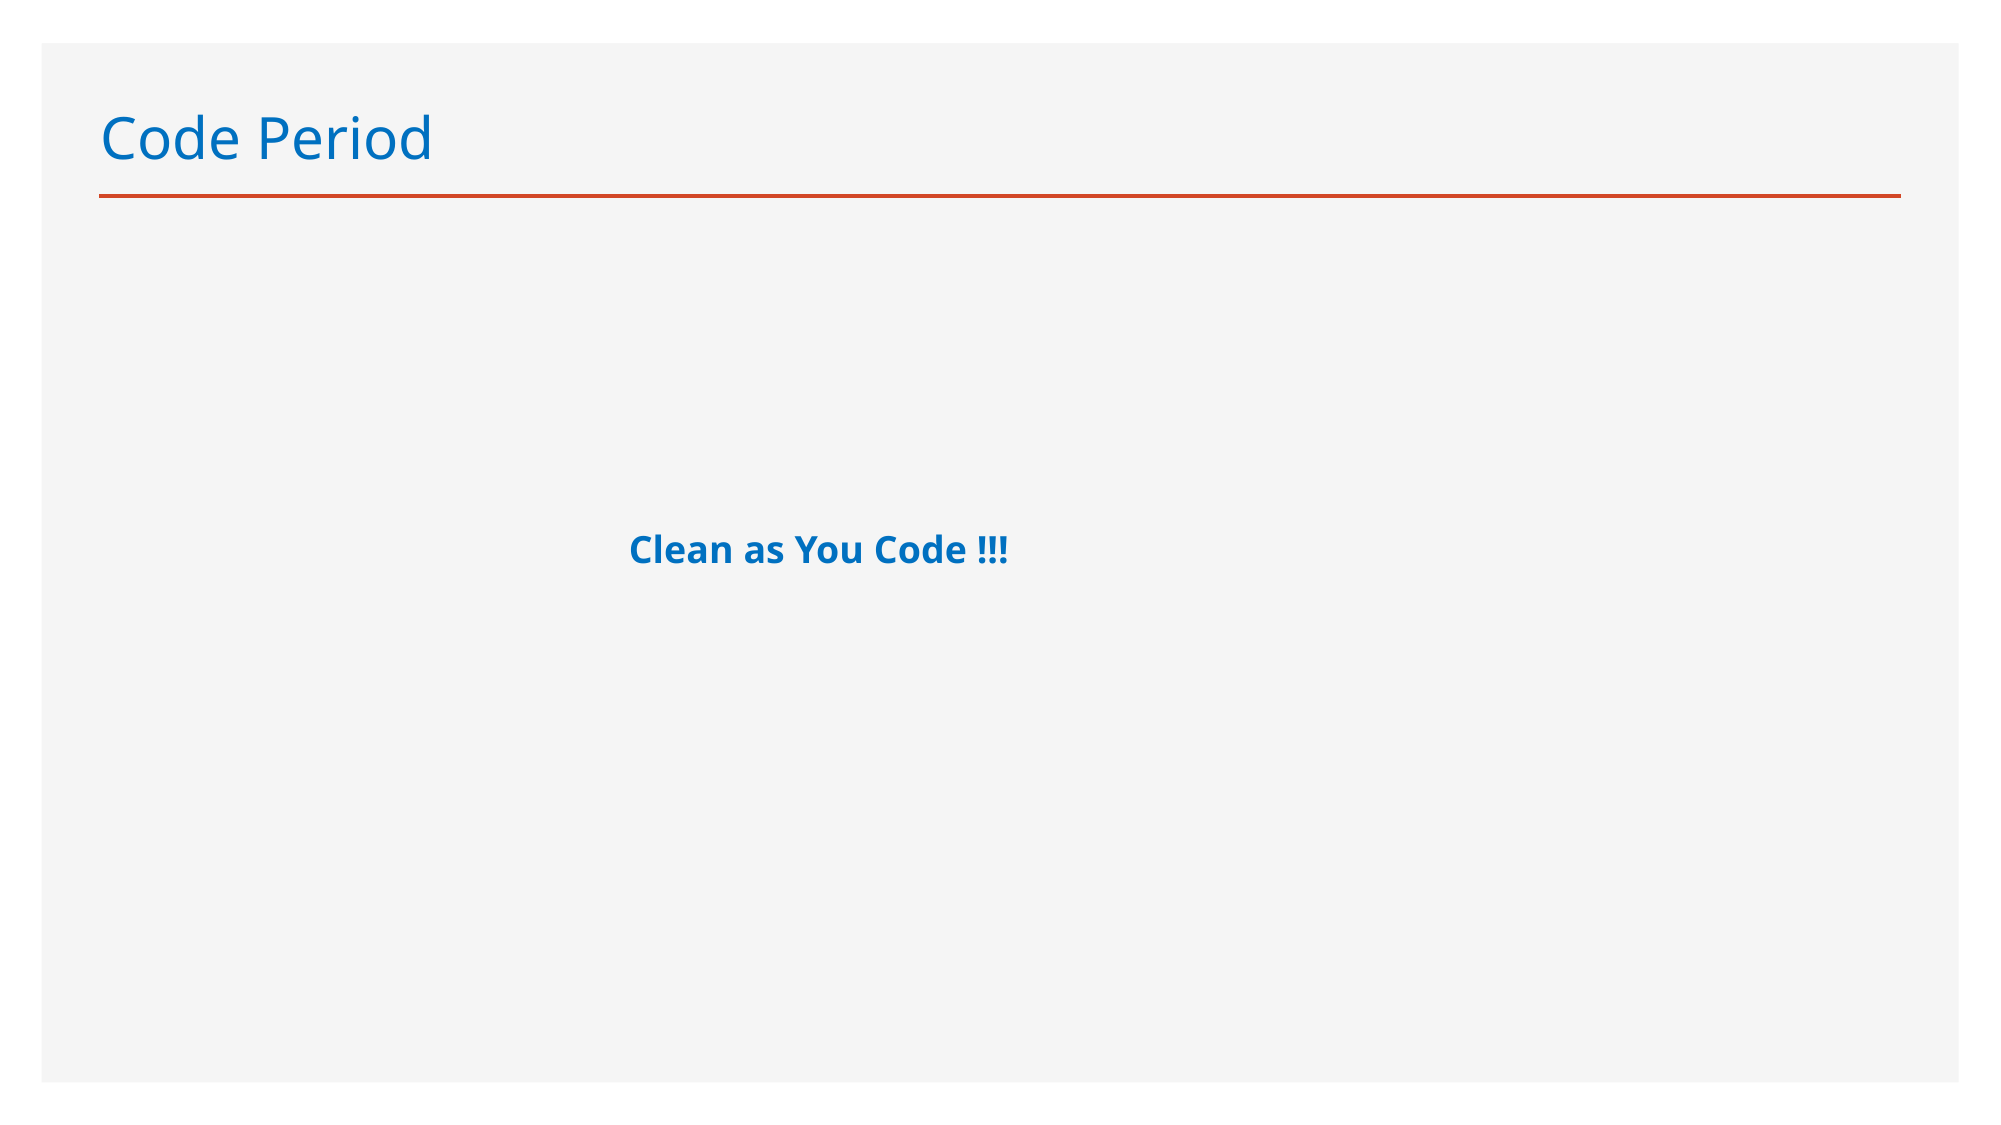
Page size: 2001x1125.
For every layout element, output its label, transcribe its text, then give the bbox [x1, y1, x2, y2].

title Code Period [85, 73, 1214, 179]
text_box Clean as You Code !!! [613, 518, 1719, 579]
